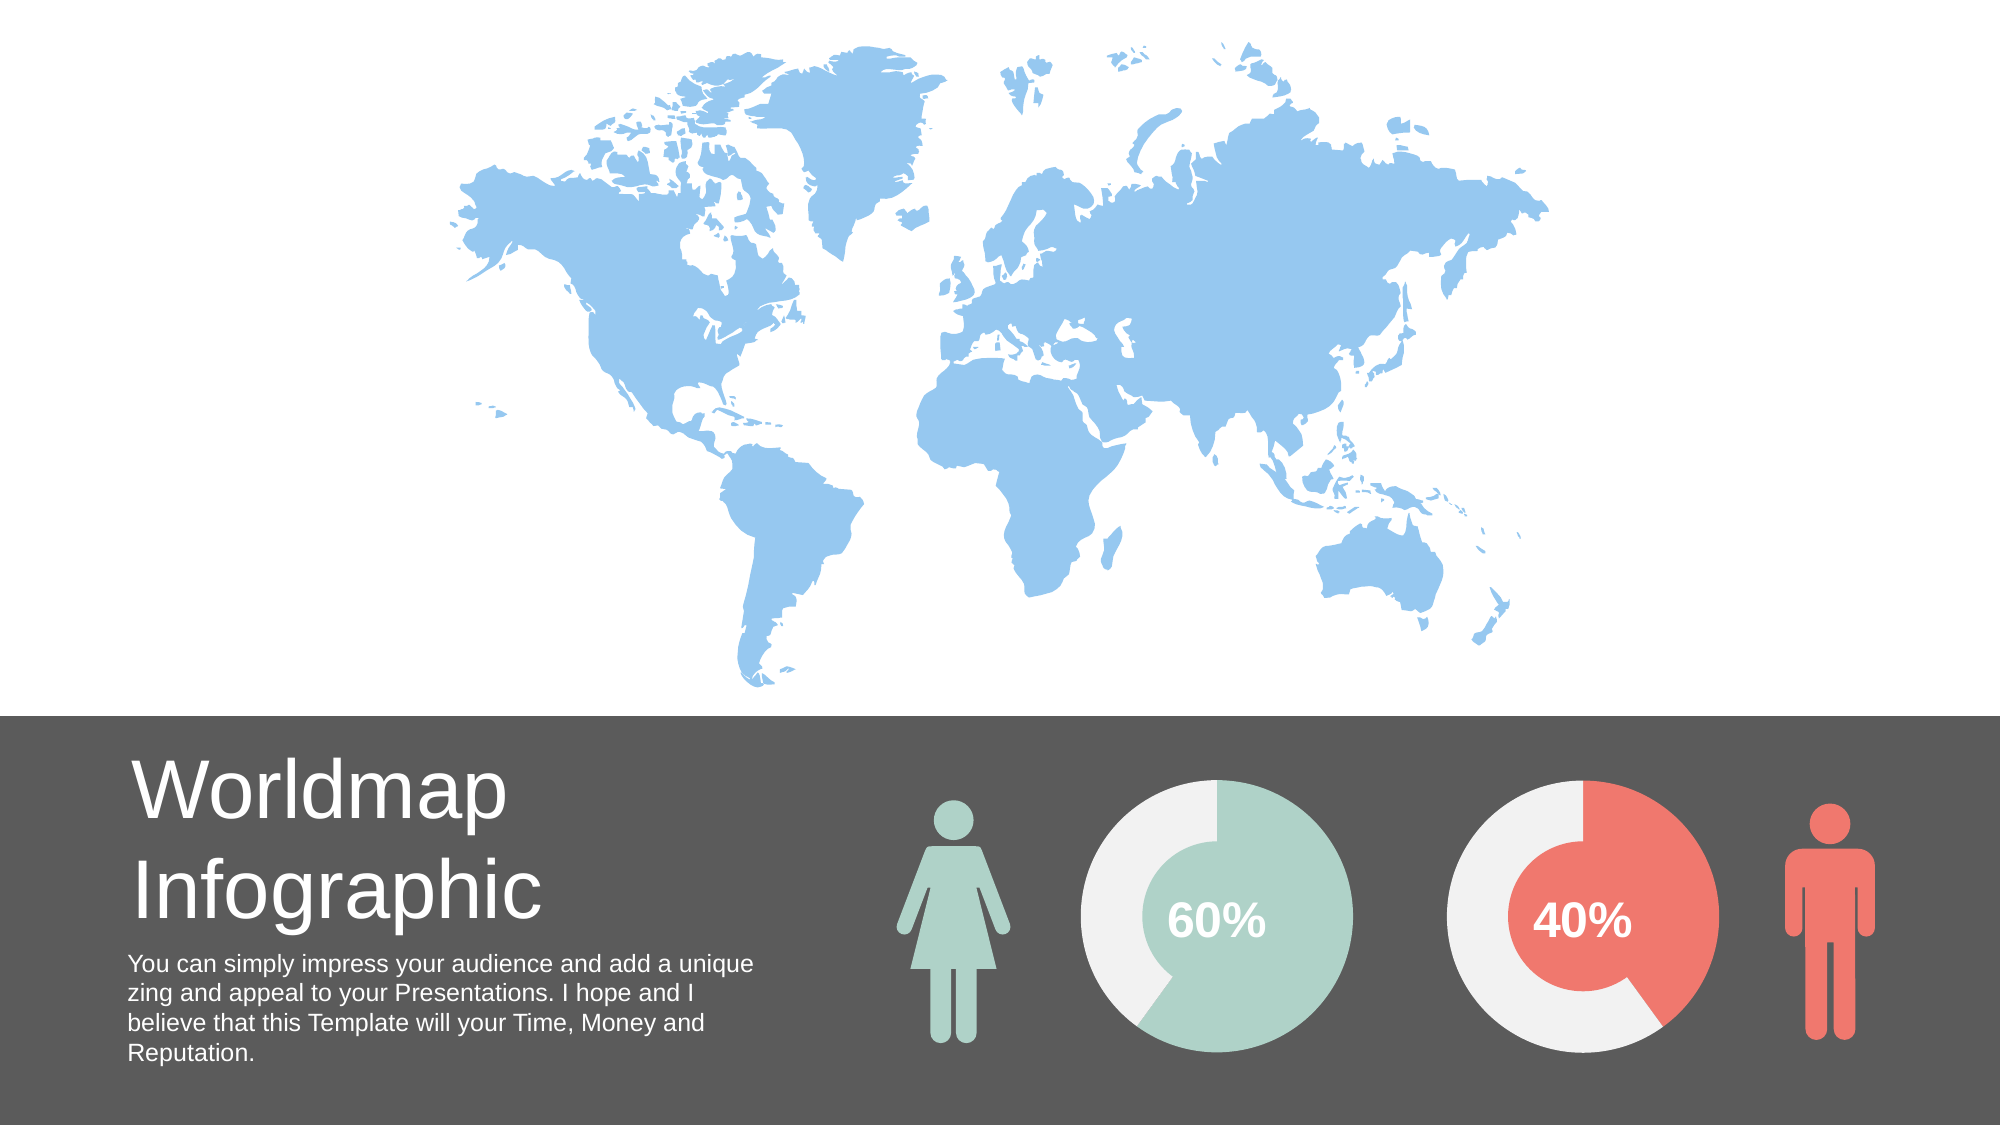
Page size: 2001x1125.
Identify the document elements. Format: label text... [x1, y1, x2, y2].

text_box You can simply impress your audience and add a unique zing and appeal to your Presentations. I hope and I believe that this Template will your Time, Money and Reputation. [112, 939, 785, 1075]
text_box [0, 715, 2000, 1125]
text_box [1784, 847, 1876, 1042]
chart [1446, 780, 1720, 1063]
text_box [1808, 802, 1852, 846]
text_box [895, 844, 1012, 1045]
text_box Worldmap Infographic [116, 728, 699, 941]
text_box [449, 41, 1549, 687]
chart [1080, 780, 1354, 1063]
text_box [932, 799, 975, 842]
